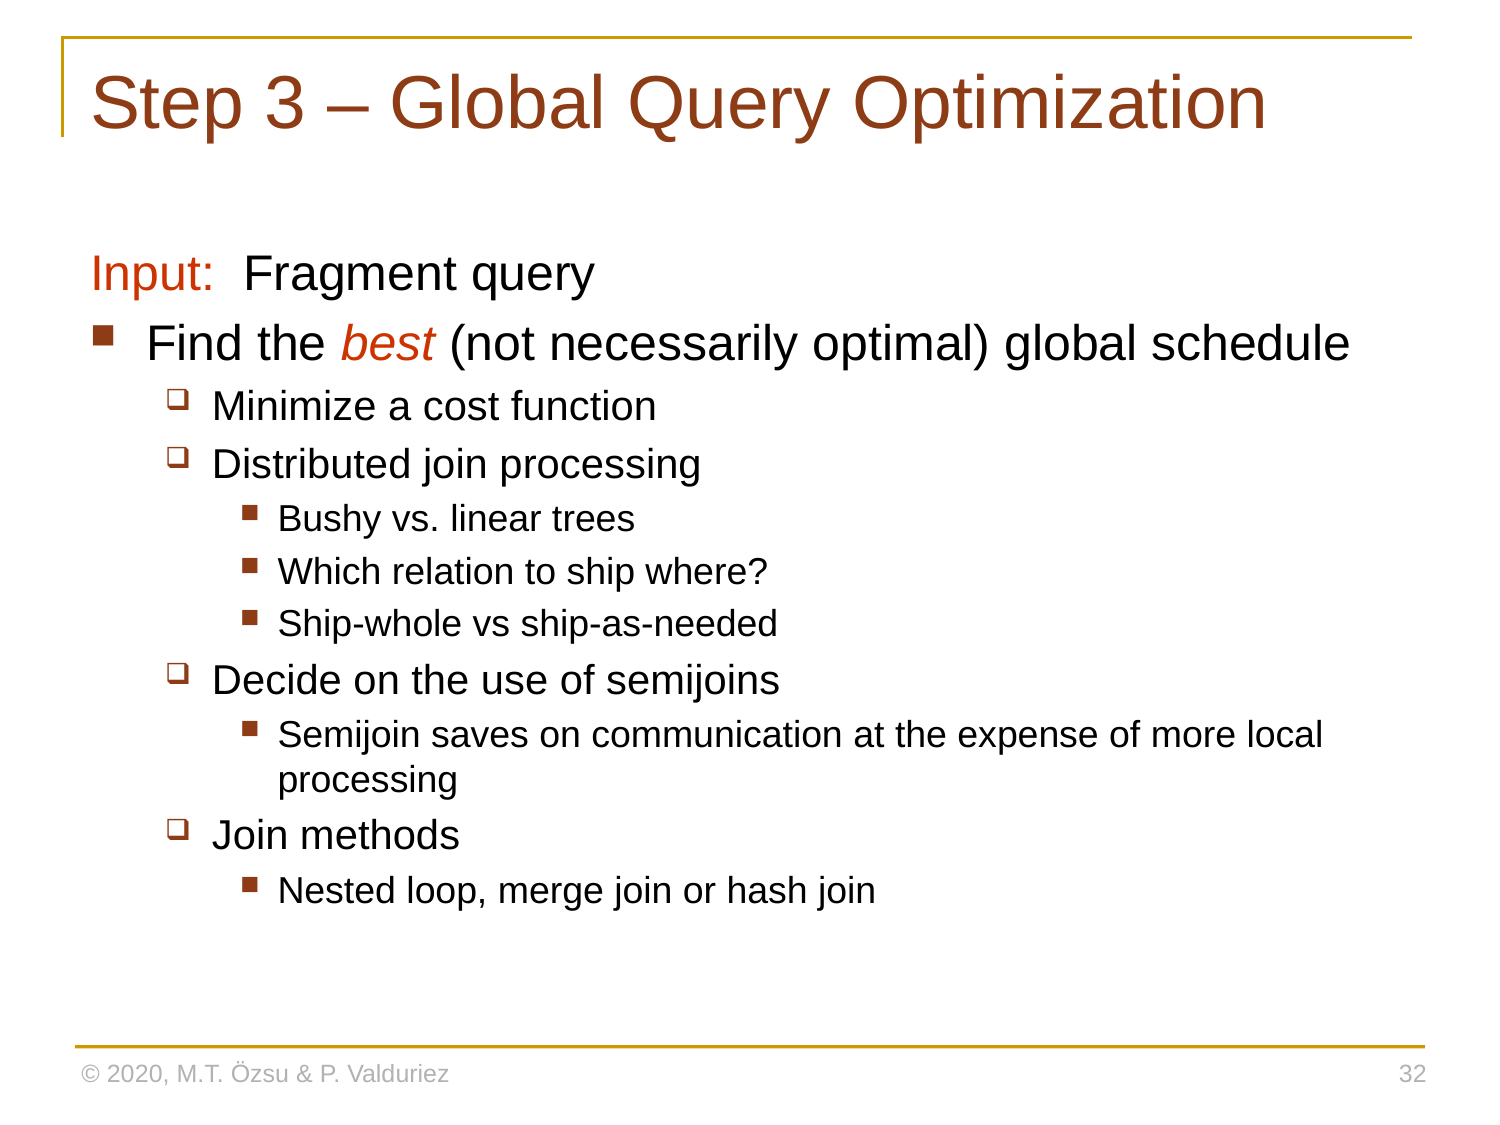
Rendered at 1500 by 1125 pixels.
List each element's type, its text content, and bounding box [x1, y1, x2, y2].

title Step 3 – Global Query Optimization [74, 45, 1426, 232]
footer © 2020, M.T. Özsu & P. Valduriez [66, 1042, 573, 1103]
list Input: Fragment query Find the best (not necessarily optimal) global schedule Minimize a cost function Distributed join processing Bushy vs. linear trees Which relation to ship where? Ship-whole vs ship-as-needed Decide on the use of semijoins Semijoin saves on communication at the expense of more local processing Join methods Nested loop, merge join or hash join [74, 232, 1426, 976]
slide_number 32 [1104, 1042, 1442, 1103]
